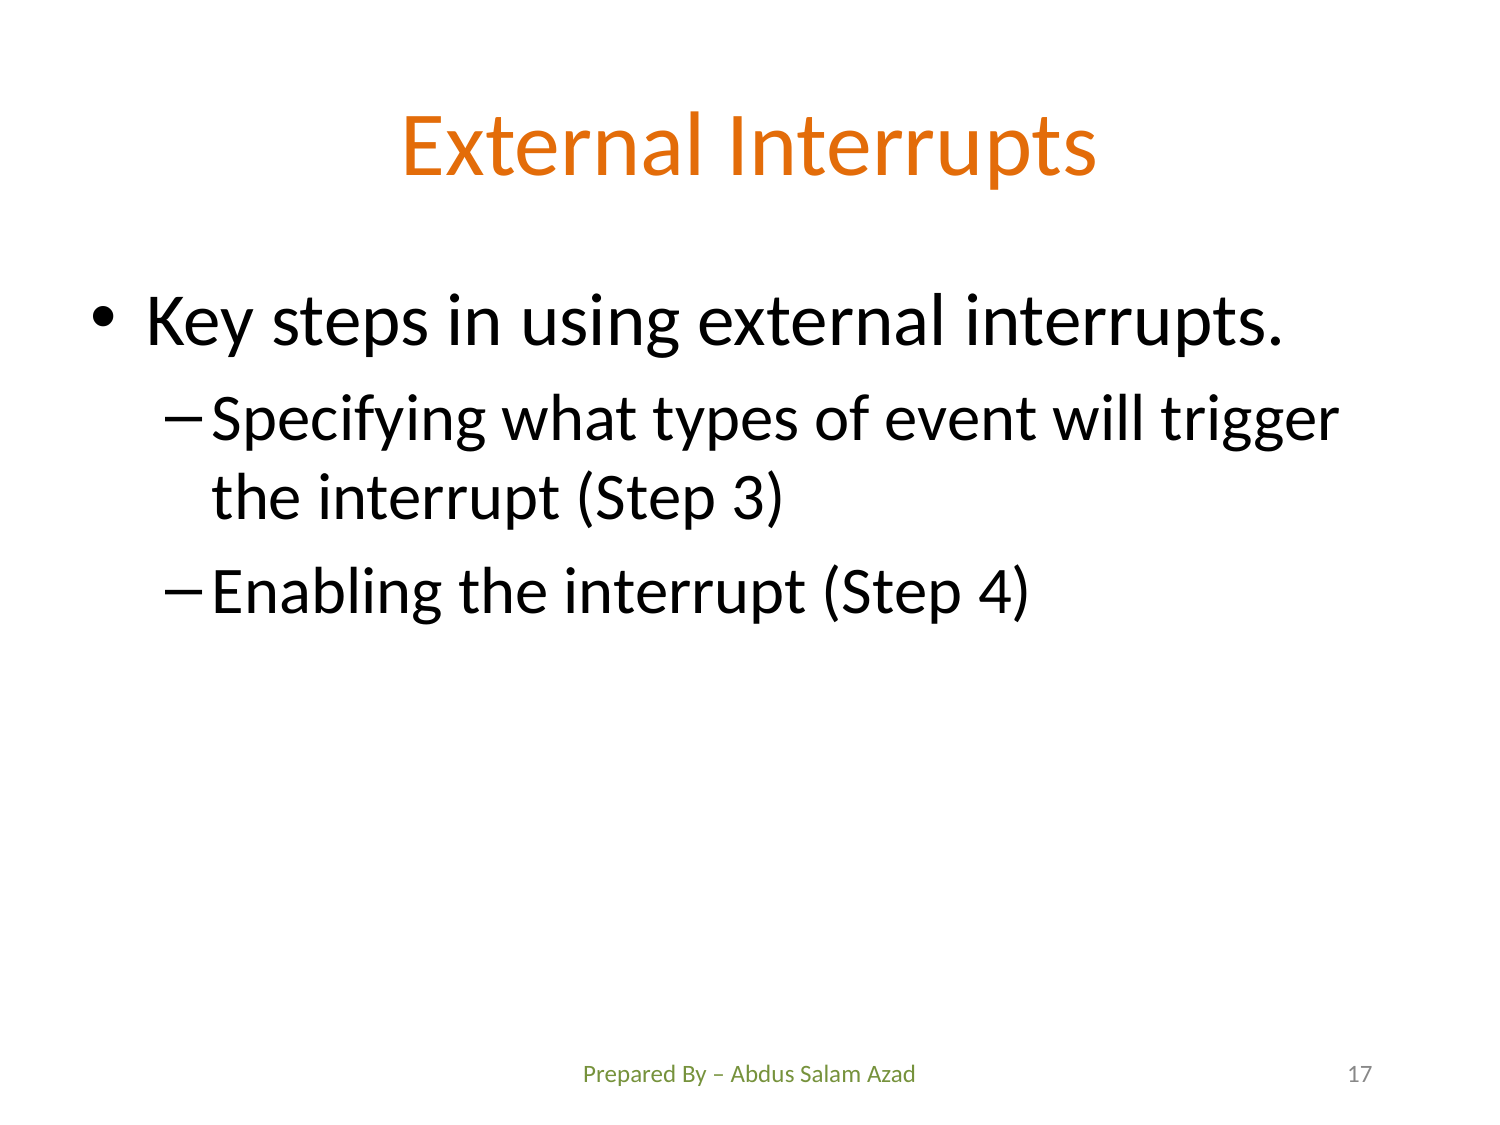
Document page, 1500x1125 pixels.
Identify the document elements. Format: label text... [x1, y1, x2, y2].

footer Prepared By – Abdus Salam Azad [512, 1042, 988, 1103]
slide_number 17 [1037, 1042, 1388, 1103]
title External Interrupts [75, 45, 1425, 233]
list Key steps in using external interrupts. Specifying what types of event will trigger the interrupt (Step 3) Enabling the interrupt (Step 4) [75, 262, 1425, 1005]
